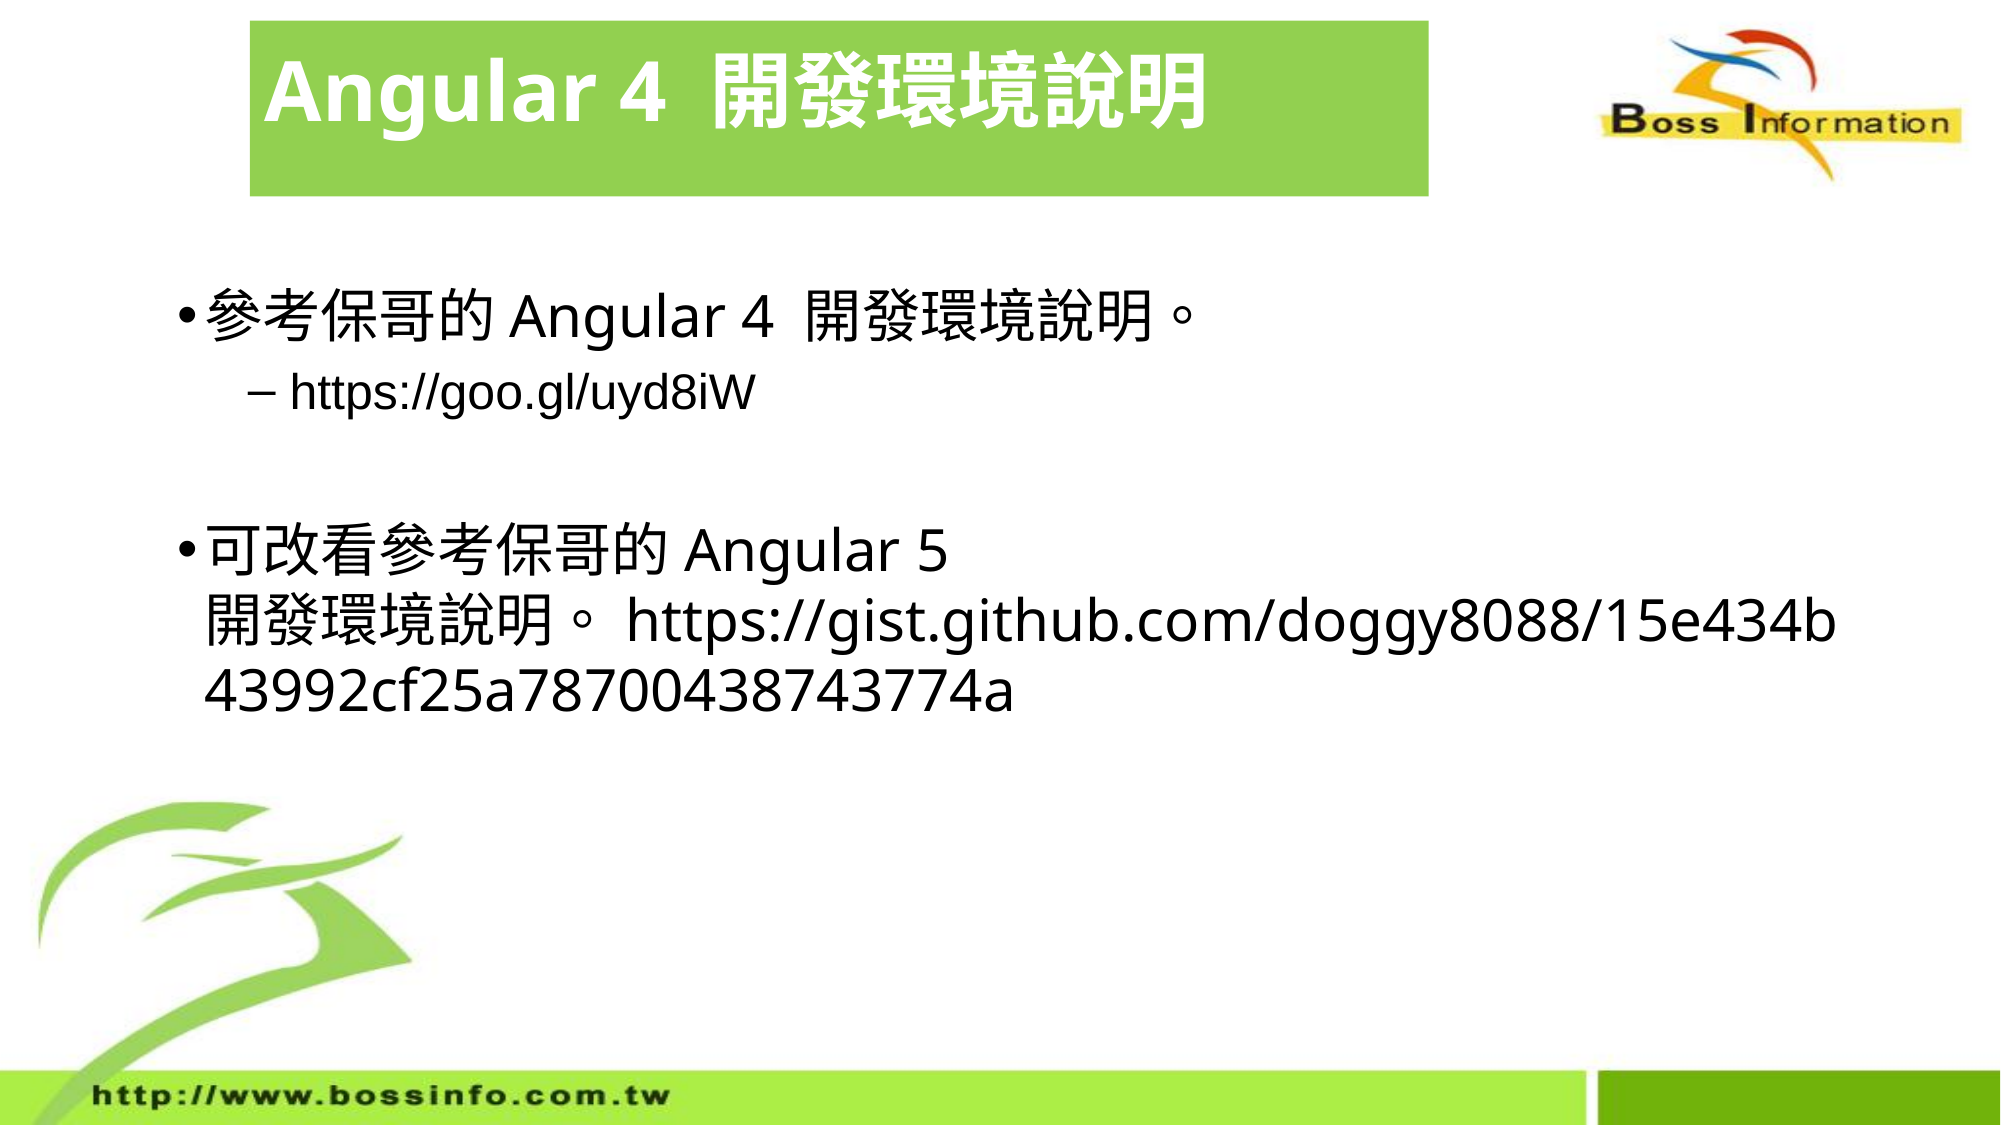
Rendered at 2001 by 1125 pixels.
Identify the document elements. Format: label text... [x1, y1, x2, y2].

text_box [249, 20, 1429, 30]
picture [0, 0, 2001, 1125]
title Angular 4 開發環境說明 [249, 30, 1525, 160]
text_box [249, 160, 1429, 197]
text_box 參考保哥的Angular 4 開發環境說明。 https://goo.gl/uyd8iW 可改看參考保哥的Angular 5 開發環境說明。https://gist.github.com/doggy8088/15e434b43992cf25a78700438743774a [132, 264, 1858, 979]
